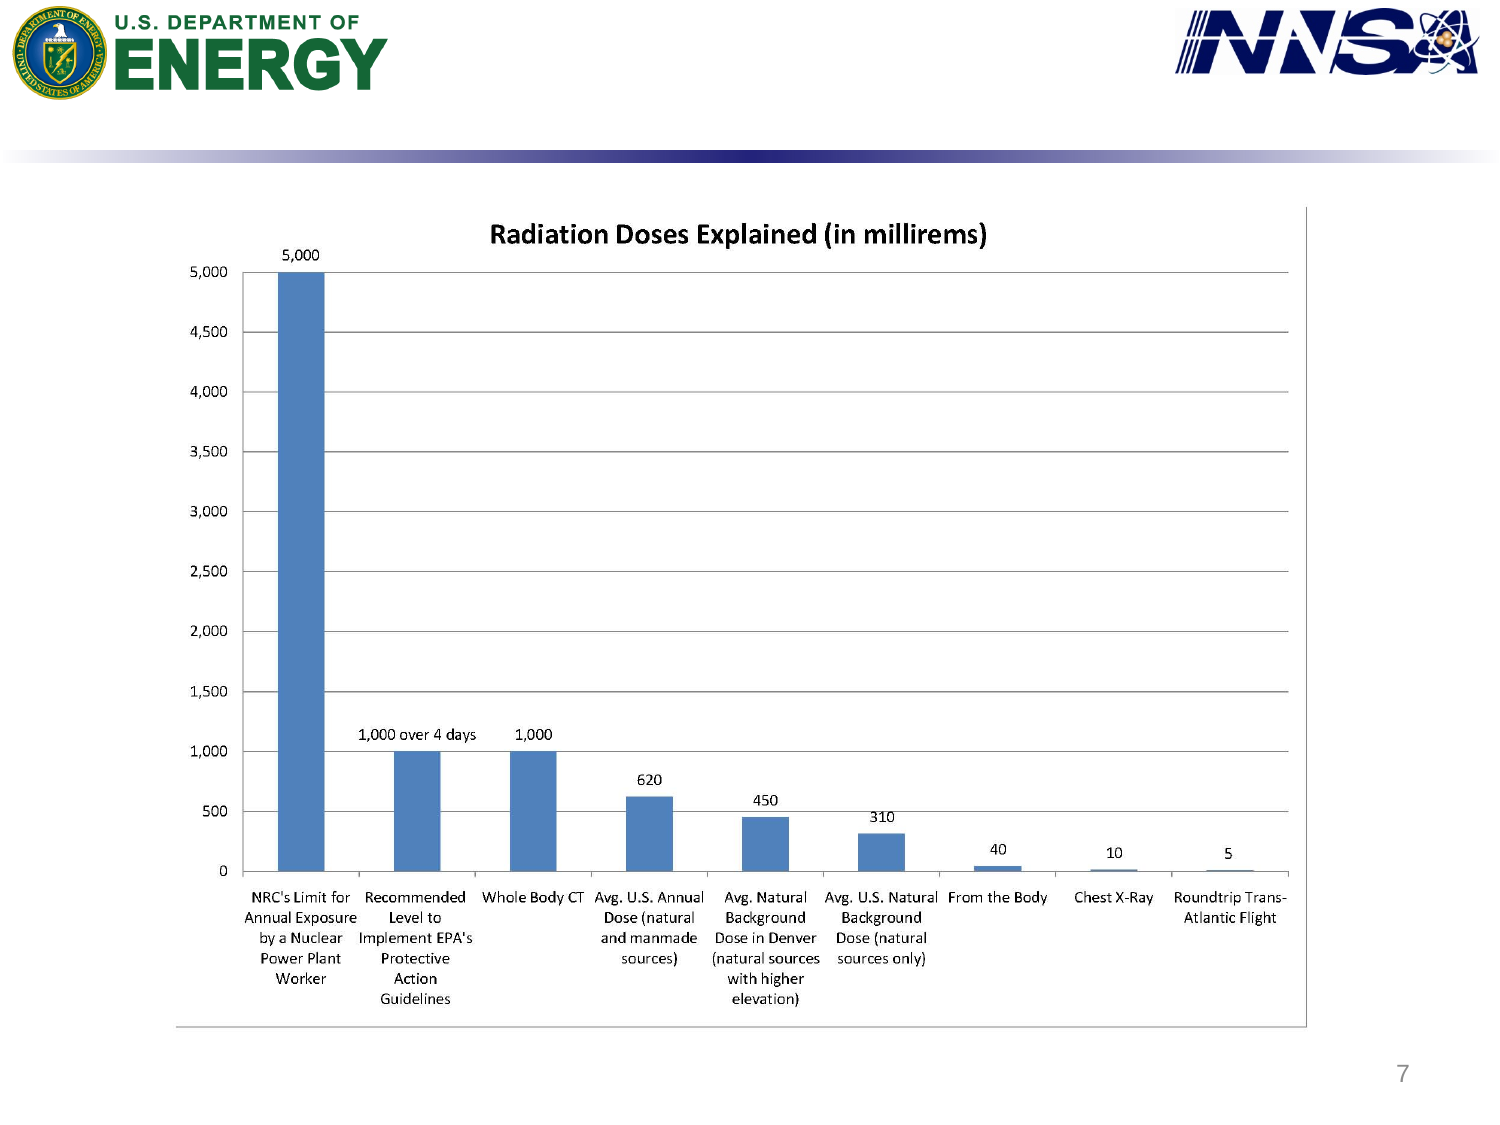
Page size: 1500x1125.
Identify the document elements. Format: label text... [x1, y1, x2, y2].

slide_number 7 [1074, 1042, 1425, 1103]
picture [92, 187, 1378, 1082]
picture [12, 5, 388, 100]
picture [1175, 8, 1480, 75]
